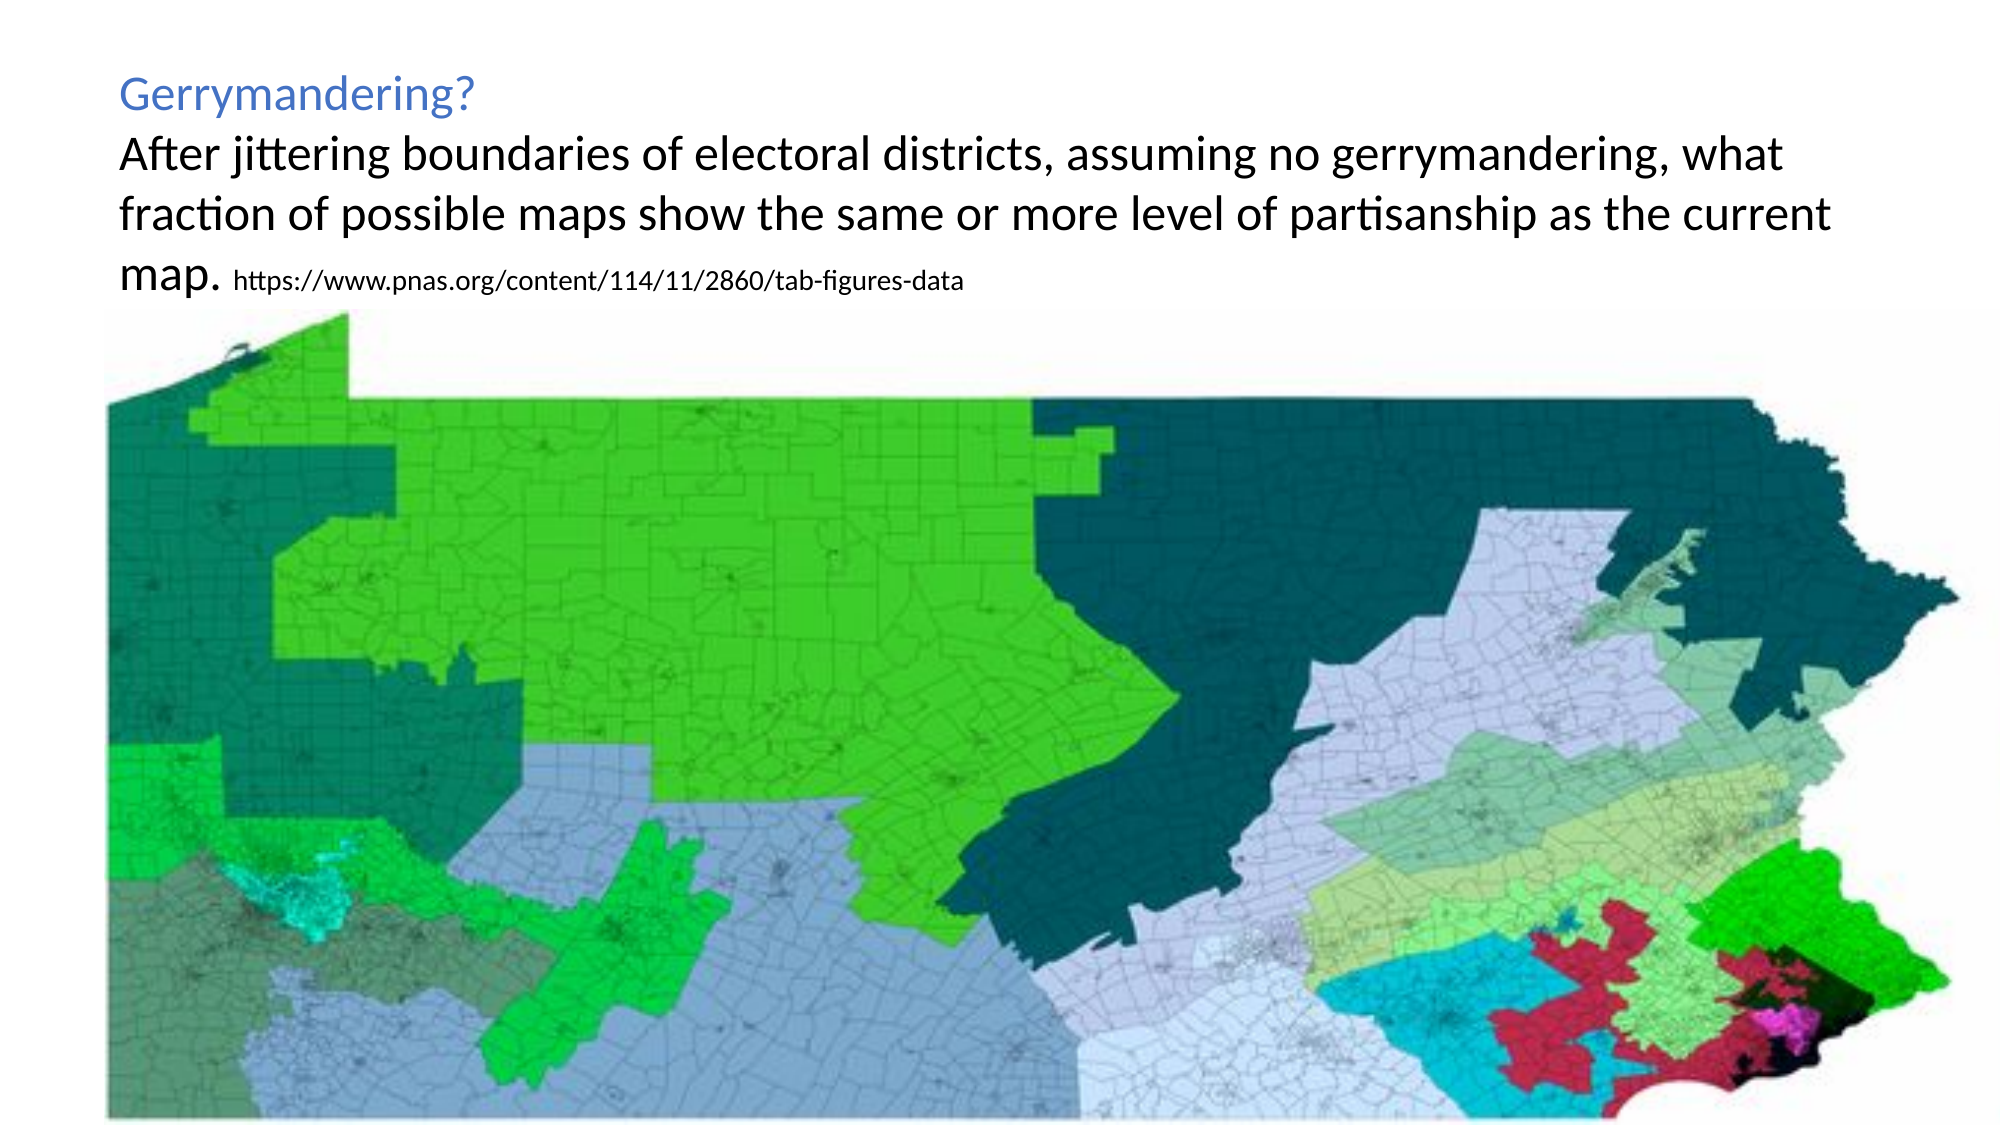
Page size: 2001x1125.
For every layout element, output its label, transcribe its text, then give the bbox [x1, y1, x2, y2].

picture [104, 309, 2000, 1125]
text_box Gerrymandering? After jittering boundaries of electoral districts, assuming no gerrymandering, what fraction of possible maps show the same or more level of partisanship as the current map. https://www.pnas.org/content/114/11/2860/tab-figures-data [104, 52, 1898, 308]
